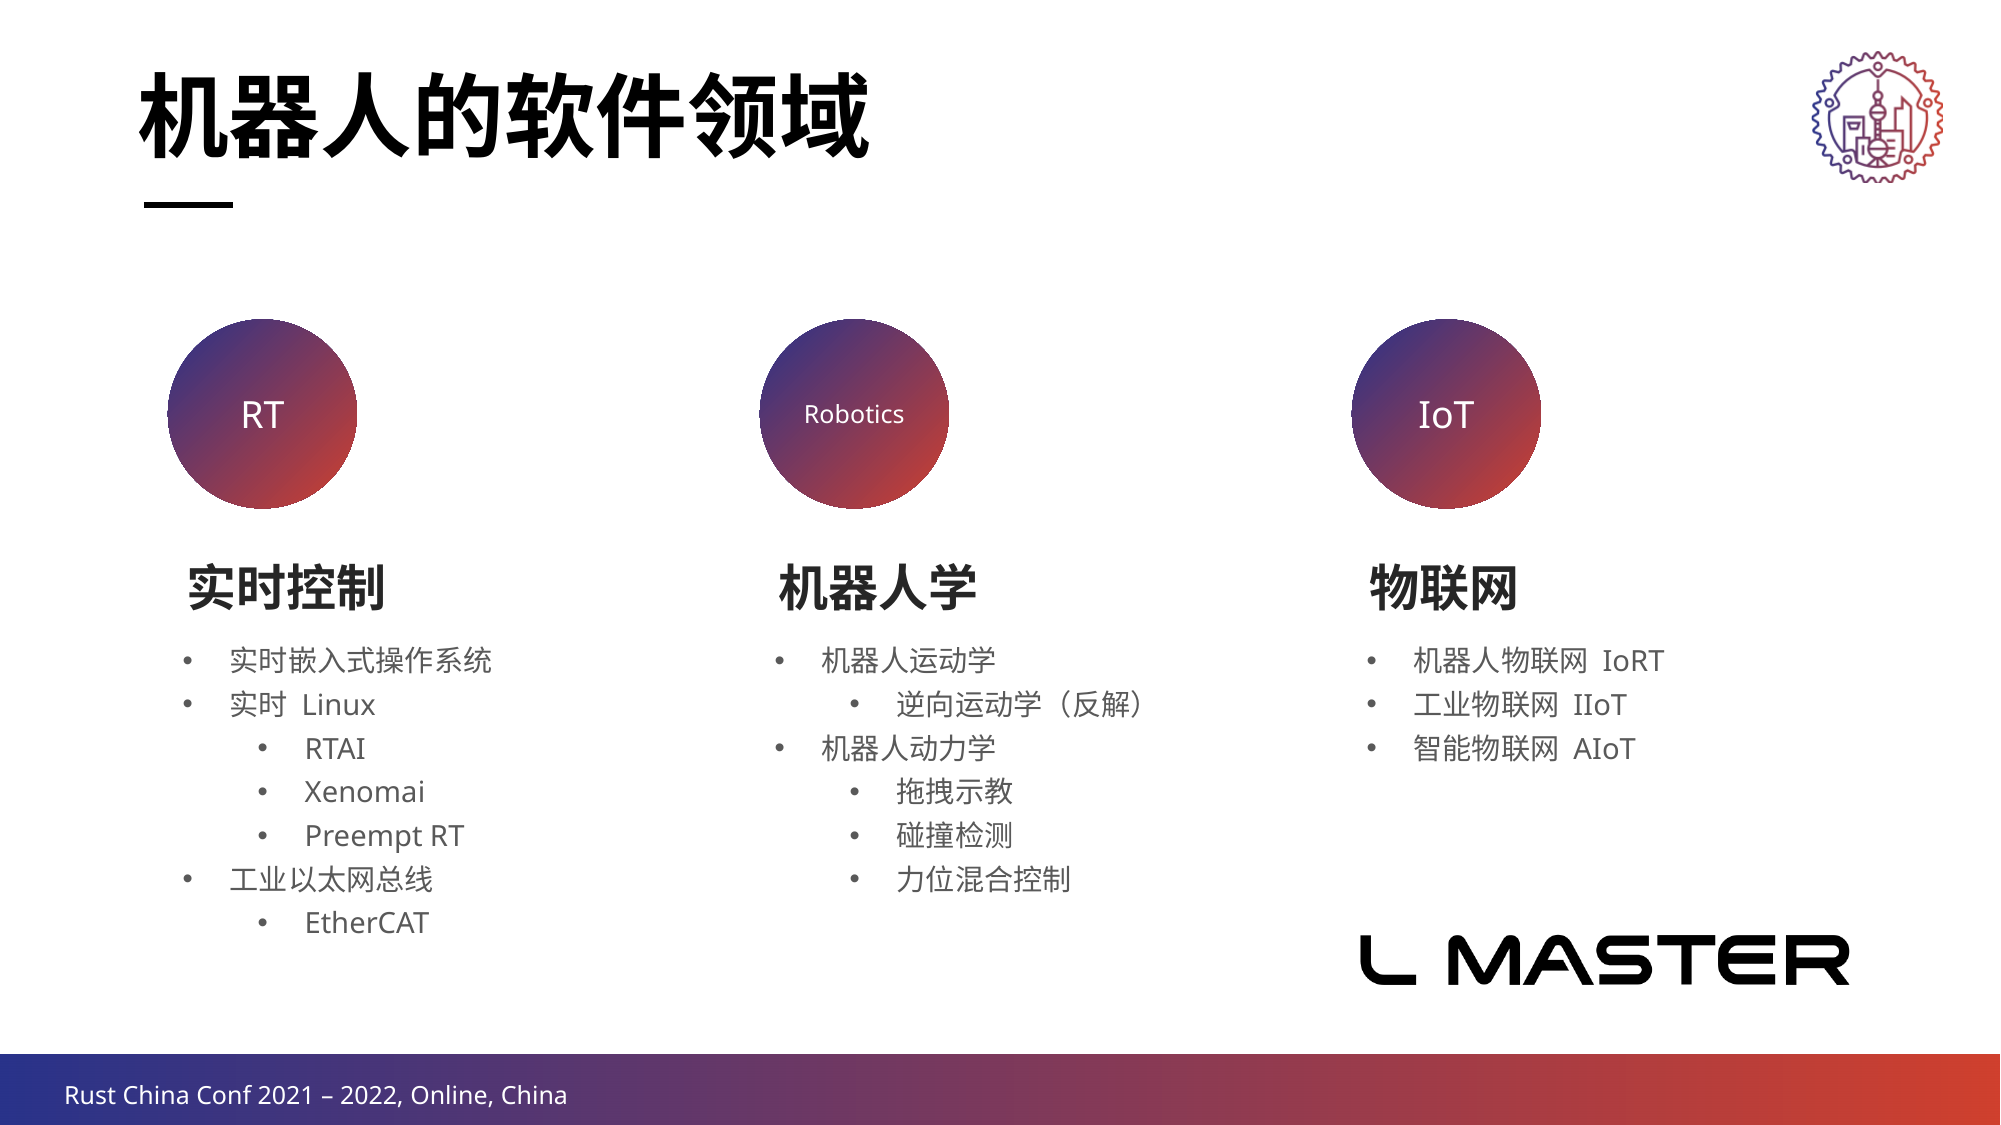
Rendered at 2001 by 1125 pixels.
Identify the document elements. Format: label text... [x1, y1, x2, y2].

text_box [1351, 319, 1823, 771]
text_box 机器人的软件领域 [122, 51, 1049, 176]
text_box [167, 319, 639, 946]
picture [1360, 933, 1850, 987]
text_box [759, 319, 1231, 902]
